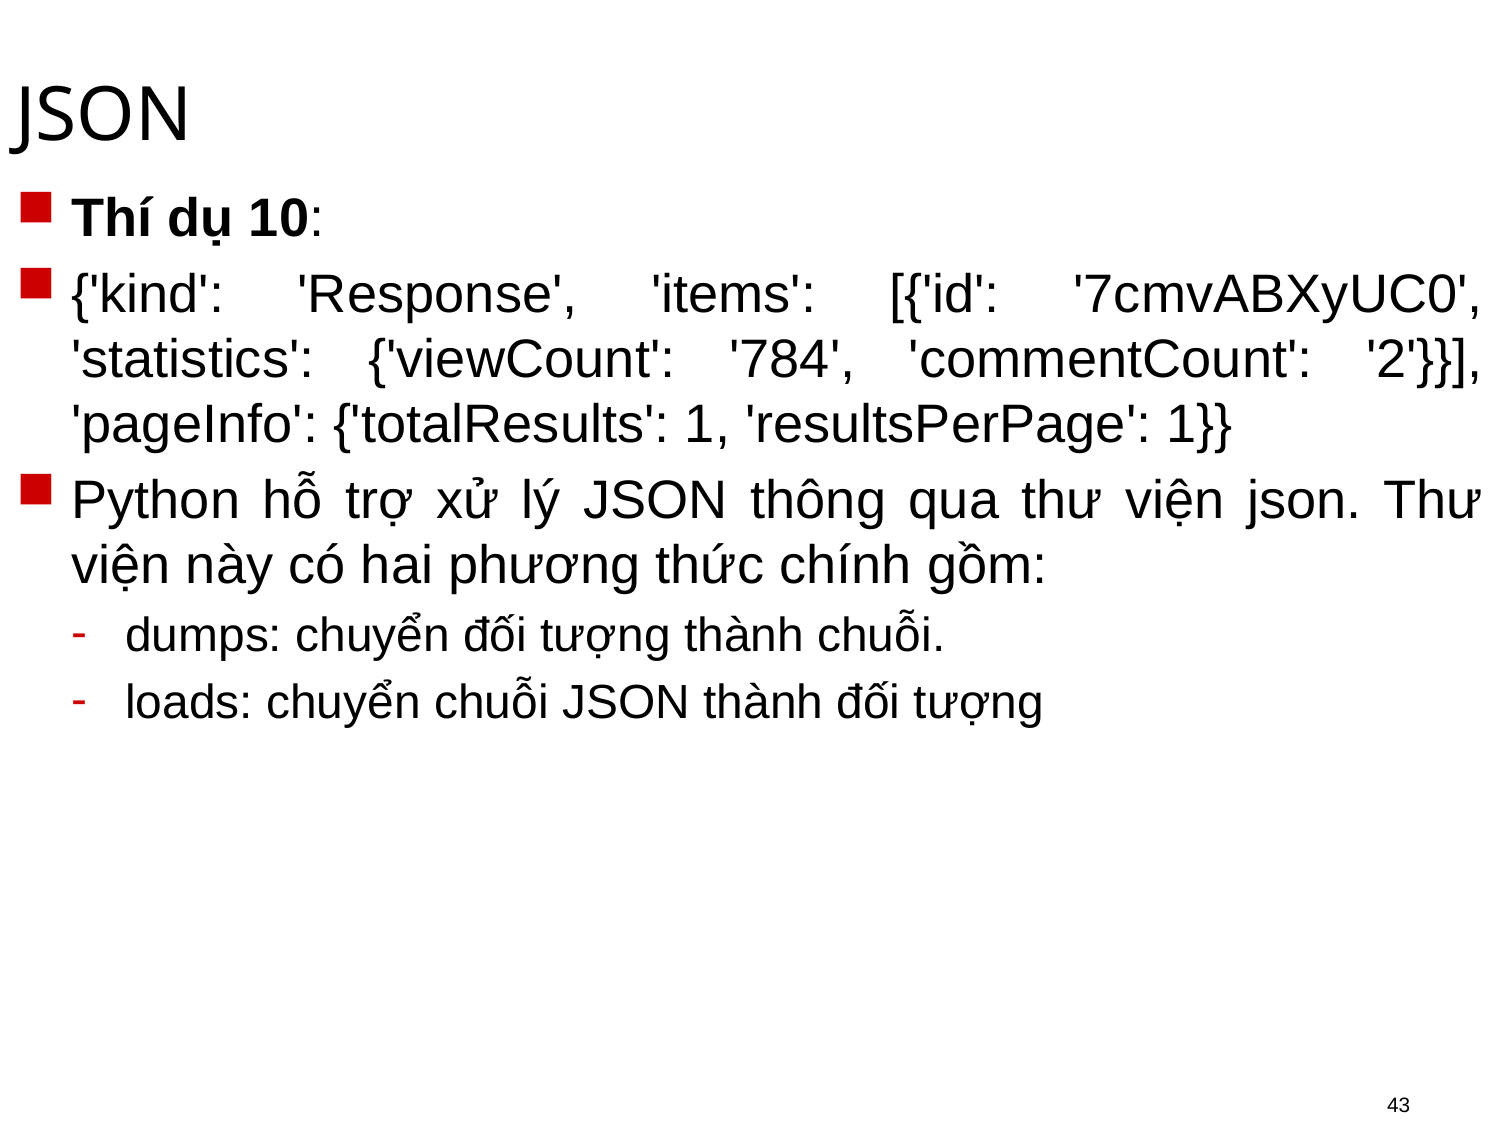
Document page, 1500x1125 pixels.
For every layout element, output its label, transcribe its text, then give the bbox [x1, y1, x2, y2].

title JSON [0, 58, 1500, 160]
list Thí dụ 10: {'kind': 'Response', 'items': [{'id': '7cmvABXyUC0', 'statistics': {'viewCount': '784', 'commentCount': '2'}}], 'pageInfo': {'totalResults': 1, 'resultsPerPage': 1}} Python hỗ trợ xử lý JSON thông qua thư viện json. Thư viện này có hai phương thức chính gồm: dumps: chuyển đối tượng thành chuỗi. loads: chuyển chuỗi JSON thành đối tượng [0, 174, 1500, 1100]
slide_number 43 [1074, 1100, 1425, 1125]
